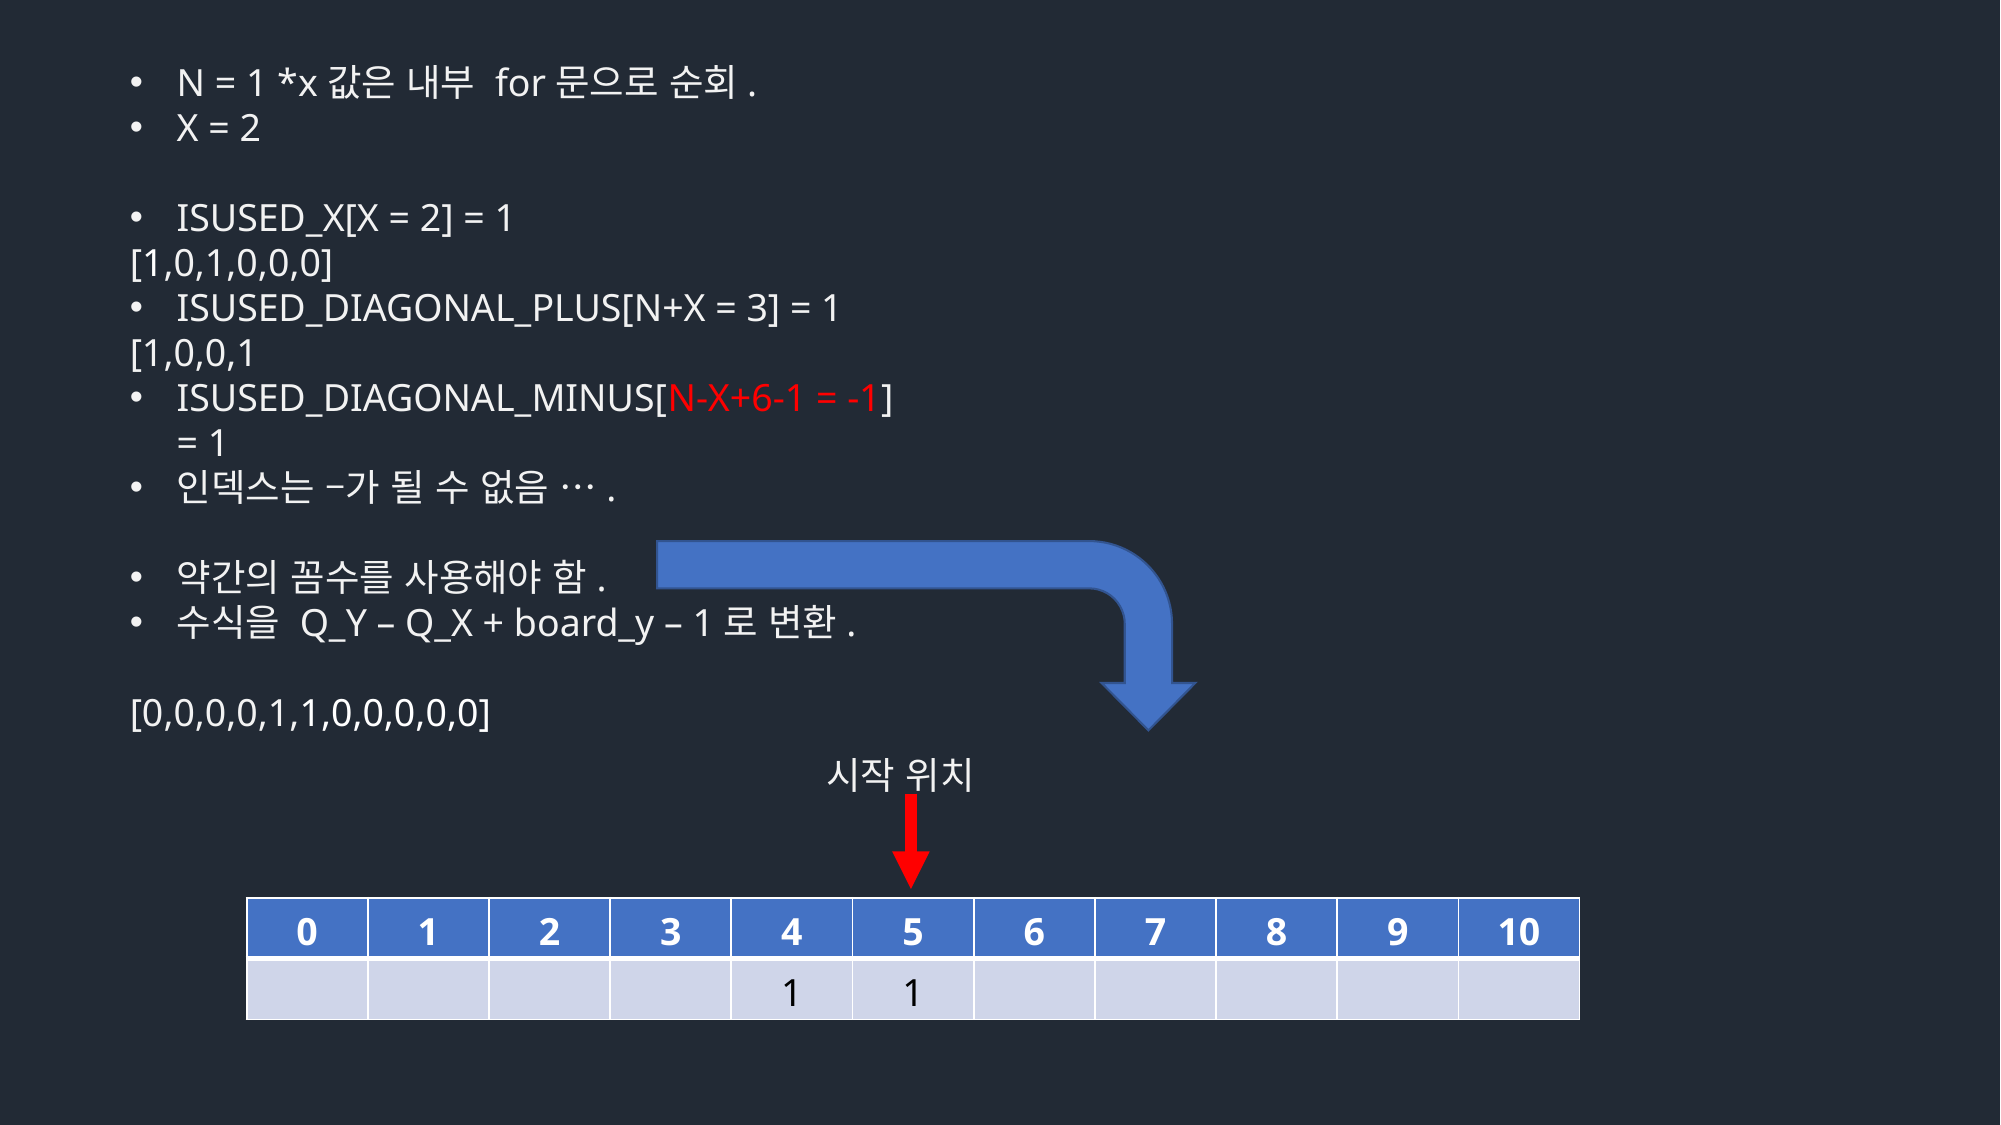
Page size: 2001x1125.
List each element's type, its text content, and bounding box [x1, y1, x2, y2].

table_cell [369, 961, 488, 1019]
table_cell [1096, 961, 1215, 1019]
table_header 3 [611, 899, 730, 956]
table_header 1 [369, 899, 488, 956]
table_cell [248, 961, 367, 1019]
table_header 4 [732, 899, 852, 956]
table_header 9 [1338, 899, 1458, 956]
table_cell 1 [732, 961, 852, 1019]
table_header 5 [853, 899, 973, 956]
text_box [656, 540, 1198, 732]
table_cell [975, 961, 1094, 1019]
text_box N = 1 *x값은 내부 for문으로 순회. X = 2 ISUSED_X[X = 2] = 1 [1,0,1,0,0,0] ISUSED_DIAGONAL_PLUS[N+X = 3] = 1 [1,0,0,1 ISUSED_DIAGONAL_MINUS[N-X+6-1 = -1] = 1 인덱스는 –가 될 수 없음 …. 약간의 꼼수를 사용해야 함. 수식을 Q_Y – Q_X + board_y – 1로 변환. [0,0,0,0,1,1,0,0,0,0,0] [115, 51, 914, 786]
table_header 7 [1096, 899, 1215, 956]
table_header 0 [248, 899, 367, 956]
text_box 시작 위치 [811, 744, 1062, 805]
table_cell [1459, 961, 1579, 1019]
table_header 6 [975, 899, 1094, 956]
table_cell [1338, 961, 1458, 1019]
table_cell [490, 961, 609, 1019]
table_cell [1217, 961, 1336, 1019]
table_header 8 [1217, 899, 1336, 956]
table_header 2 [490, 899, 609, 956]
table_cell 1 [853, 961, 973, 1019]
table_cell [611, 961, 730, 1019]
table_header 10 [1459, 899, 1579, 956]
